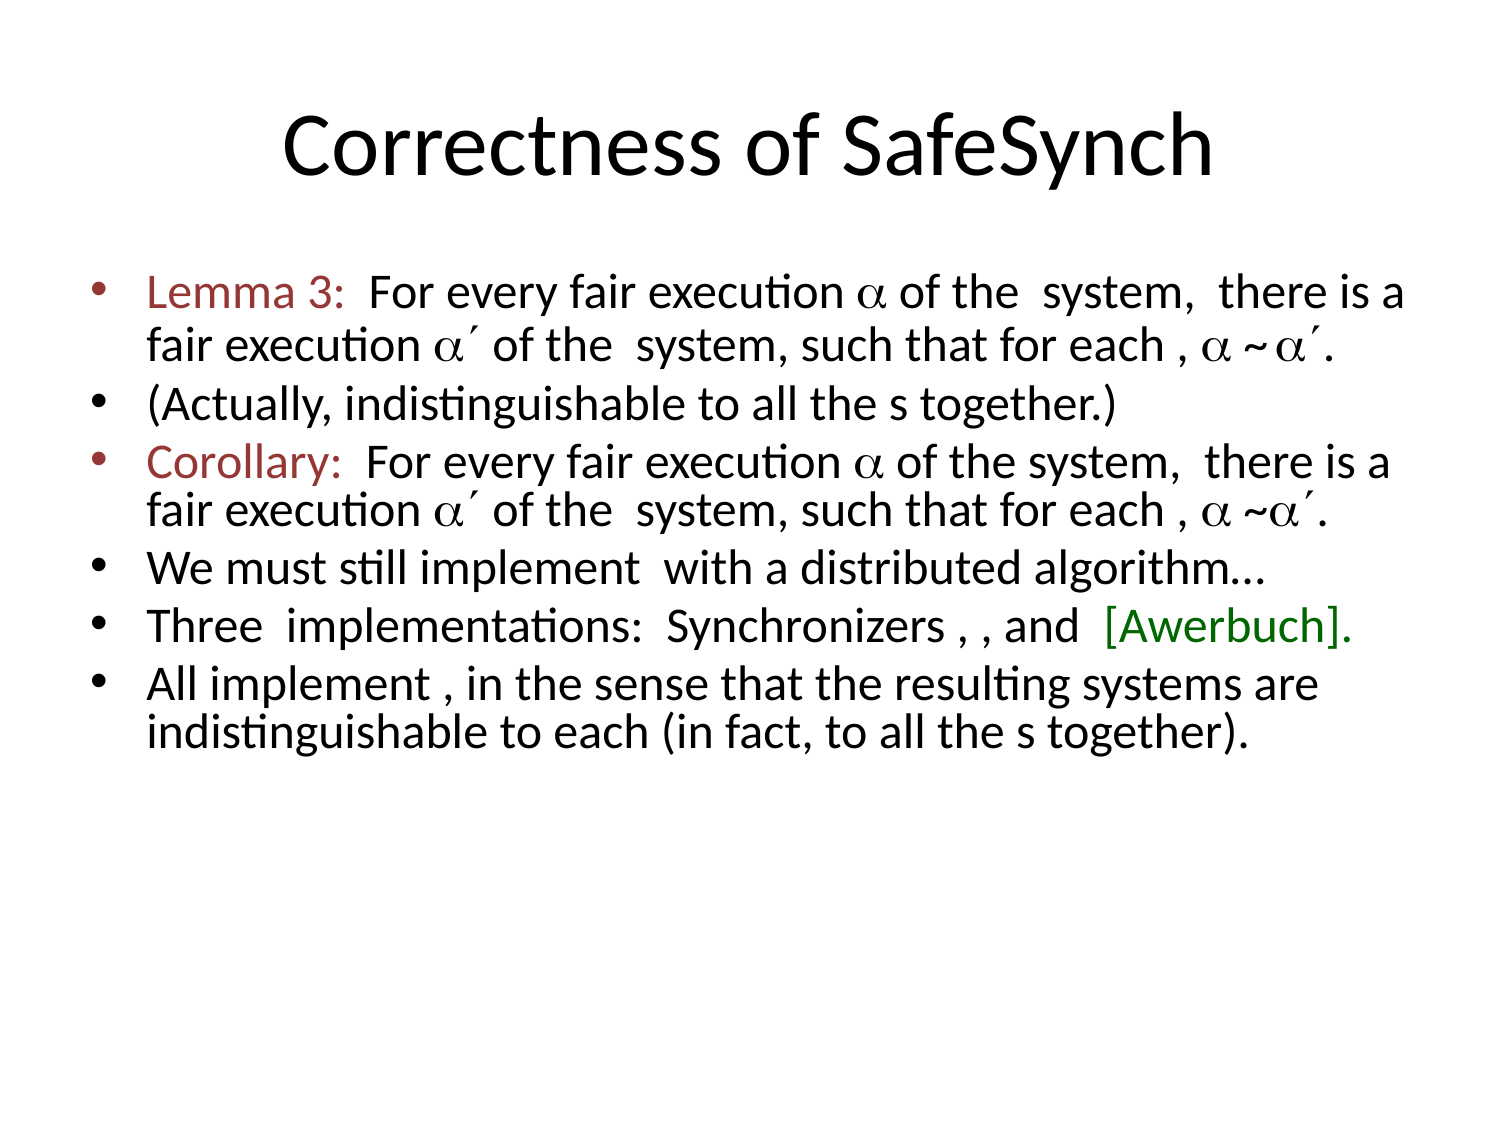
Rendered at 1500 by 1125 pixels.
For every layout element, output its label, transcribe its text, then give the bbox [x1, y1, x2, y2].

title Correctness of SafeSynch [75, 45, 1425, 233]
